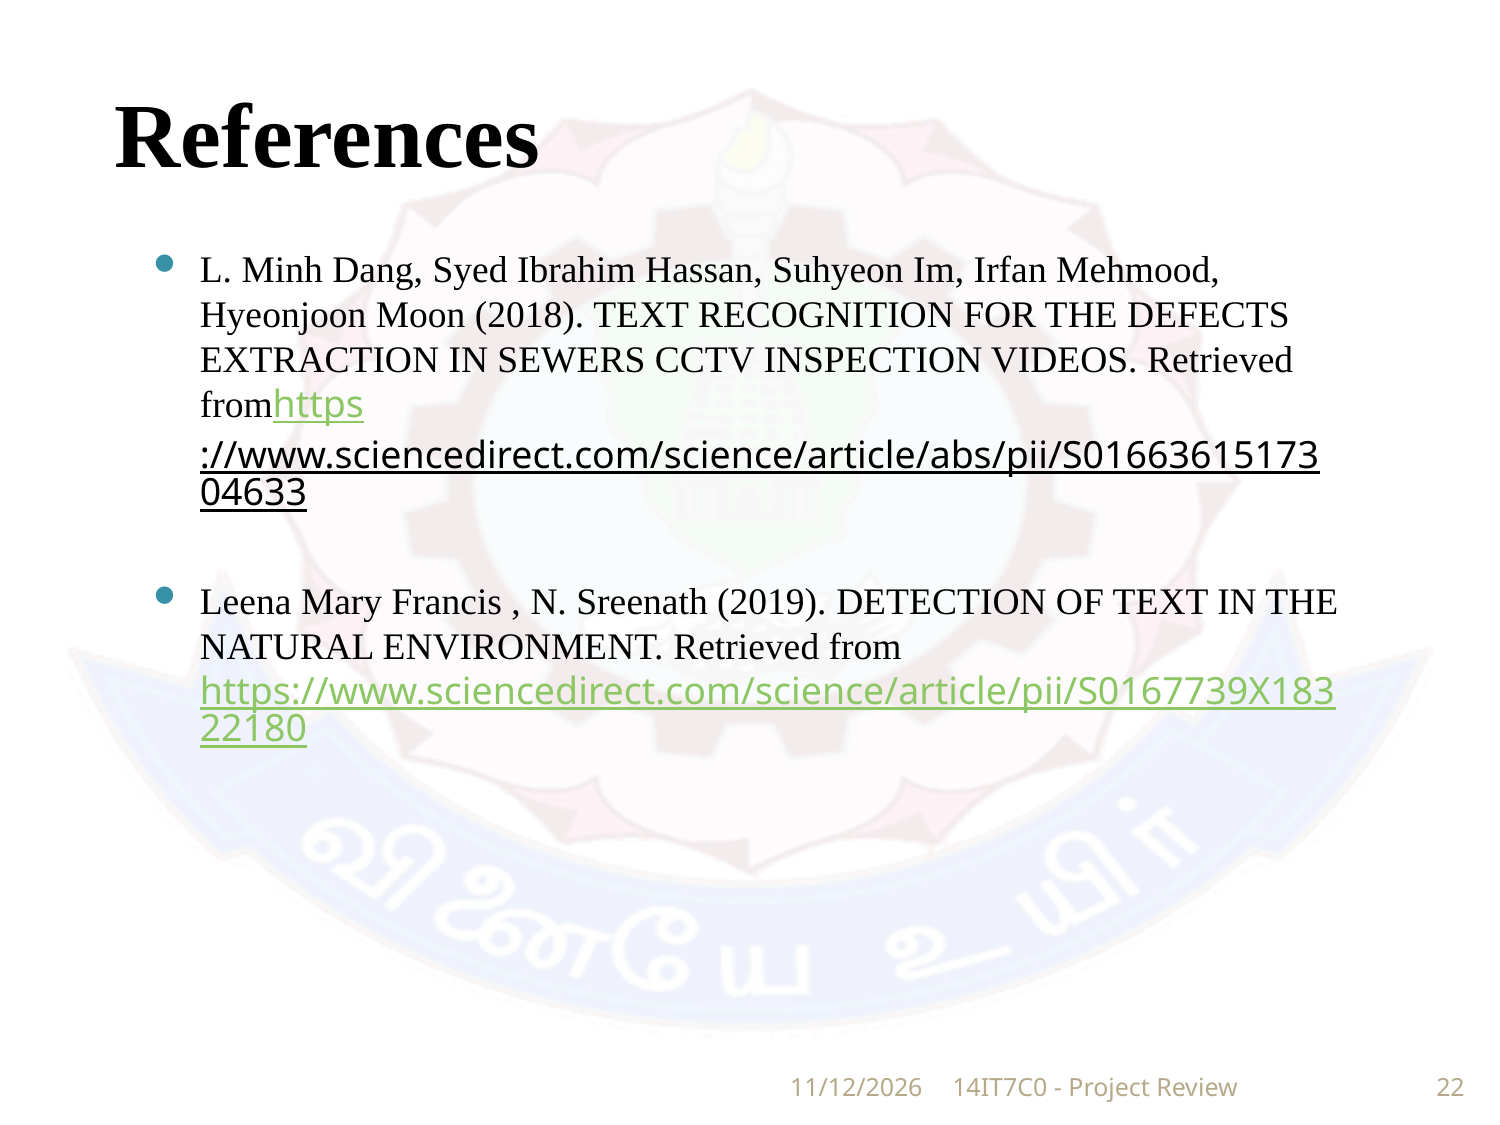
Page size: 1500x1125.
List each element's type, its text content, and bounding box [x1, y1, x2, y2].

footer 14IT7C0 - Project Review [937, 1034, 1413, 1113]
list L. Minh Dang, Syed Ibrahim Hassan, Suhyeon Im, Irfan Mehmood, Hyeonjoon Moon (2018). TEXT RECOGNITION FOR THE DEFECTS EXTRACTION IN SEWERS CCTV INSPECTION VIDEOS. Retrieved fromhttps://www.sciencedirect.com/science/article/abs/pii/S0166361517304633 Leena Mary Francis , N. Sreenath (2019). DETECTION OF TEXT IN THE NATURAL ENVIRONMENT. Retrieved from https://www.sciencedirect.com/science/article/pii/S0167739X18322180 [125, 237, 1355, 1025]
title References [99, 37, 1330, 225]
slide_number 22 [1413, 1034, 1488, 1113]
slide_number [587, 1034, 937, 1113]
